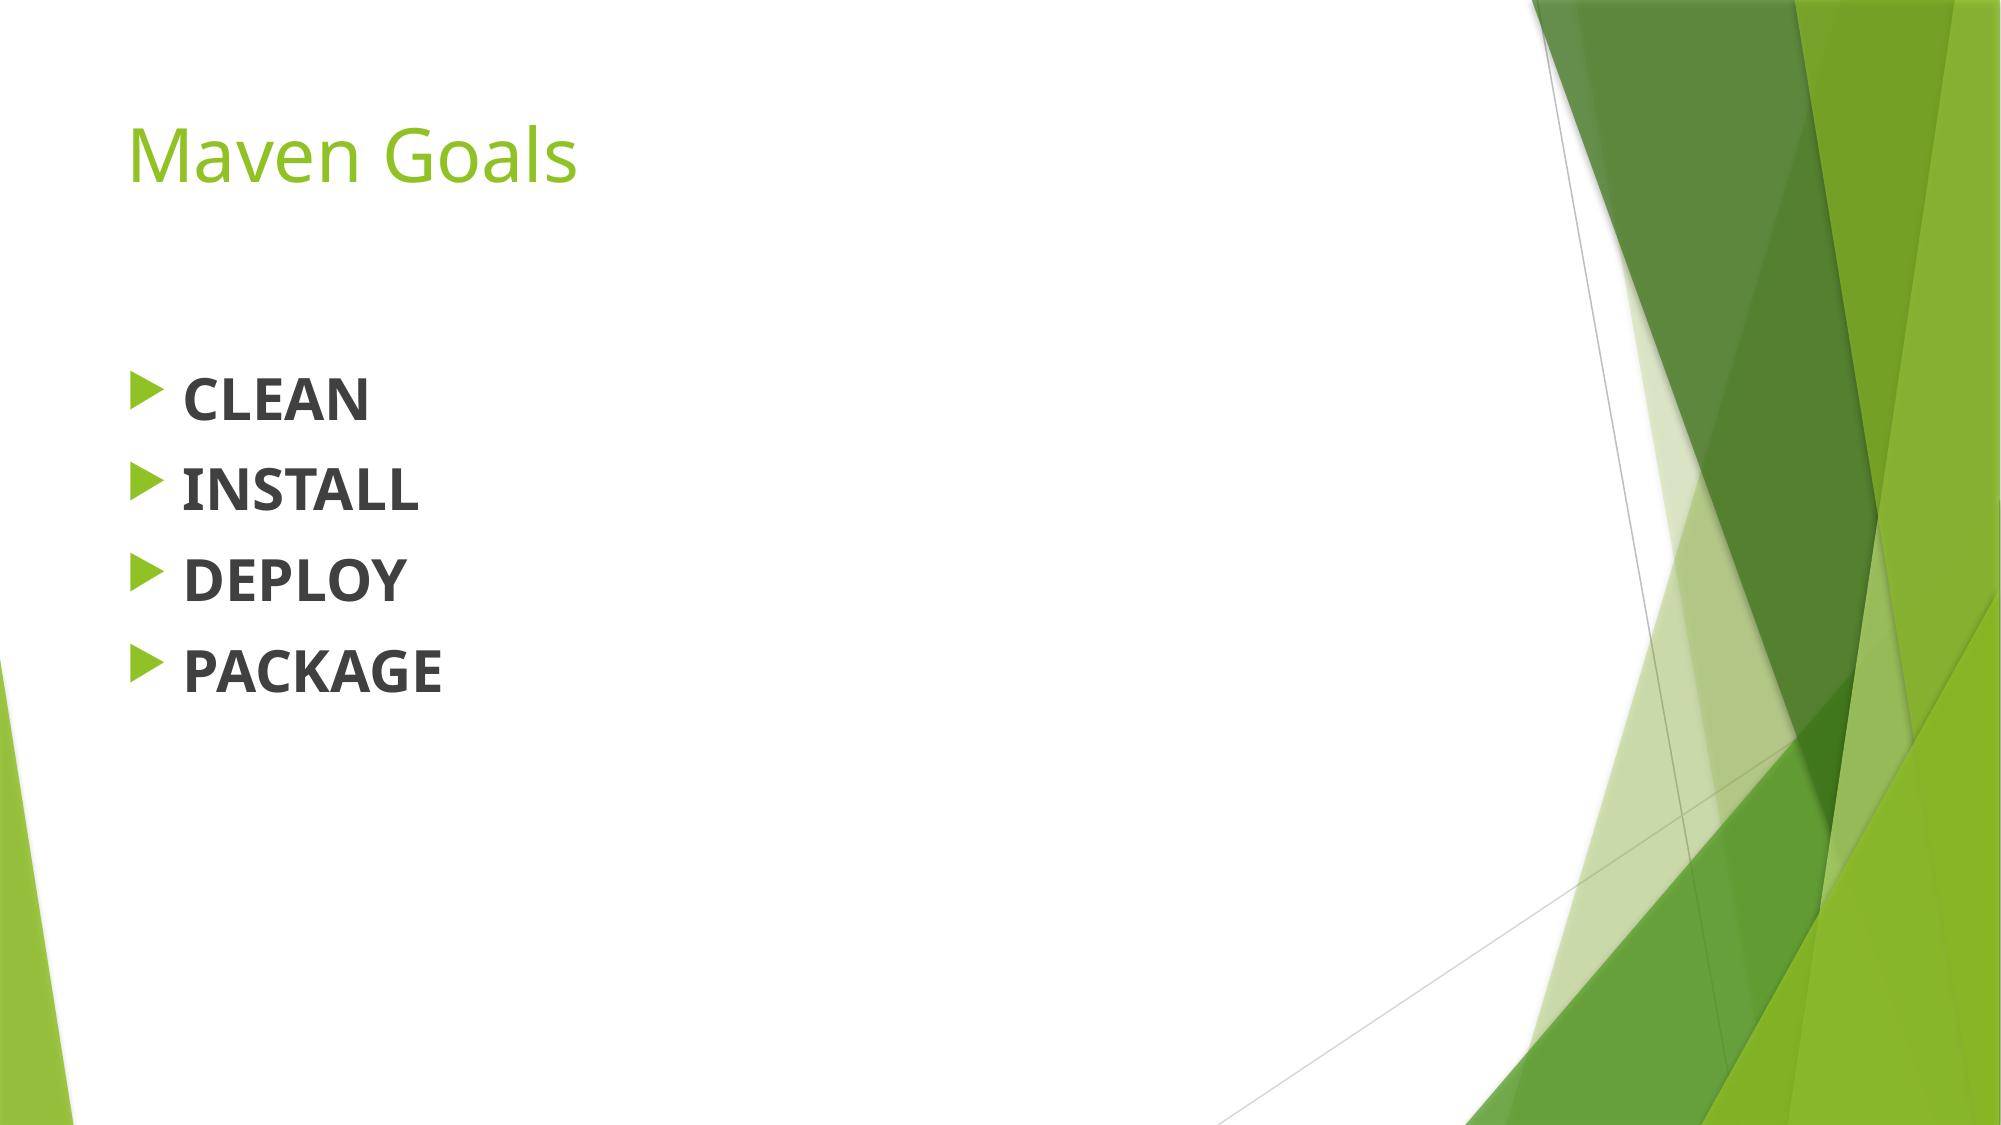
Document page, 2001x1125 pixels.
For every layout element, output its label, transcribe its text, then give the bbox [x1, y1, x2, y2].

title Maven Goals [111, 99, 1522, 317]
list CLEAN INSTALL DEPLOY PACKAGE [111, 354, 1522, 992]
